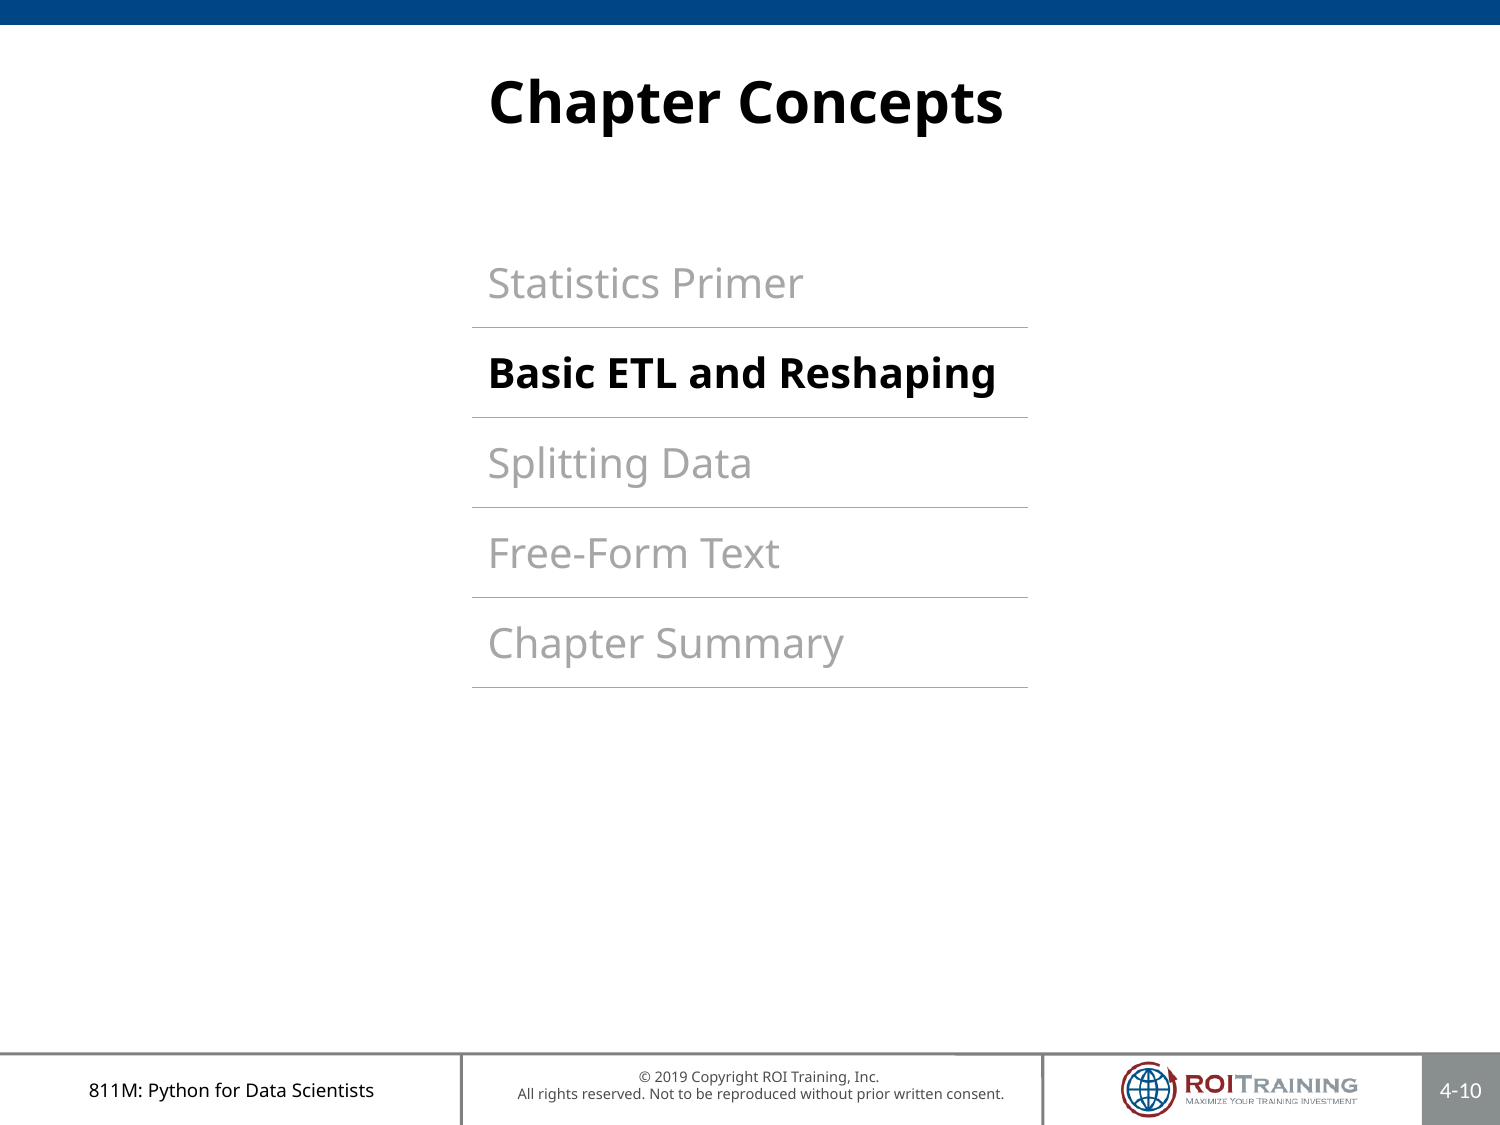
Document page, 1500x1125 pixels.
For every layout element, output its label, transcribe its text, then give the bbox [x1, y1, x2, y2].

table_cell Basic ETL and Reshaping [473, 328, 1027, 417]
table_header Statistics Primer [473, 238, 1027, 327]
table_cell Free-Form Text [473, 508, 1027, 597]
table_cell Chapter Summary [473, 598, 1027, 687]
table_cell Splitting Data [473, 418, 1027, 507]
title Chapter Concepts [172, 48, 1322, 152]
picture [1113, 1060, 1362, 1118]
